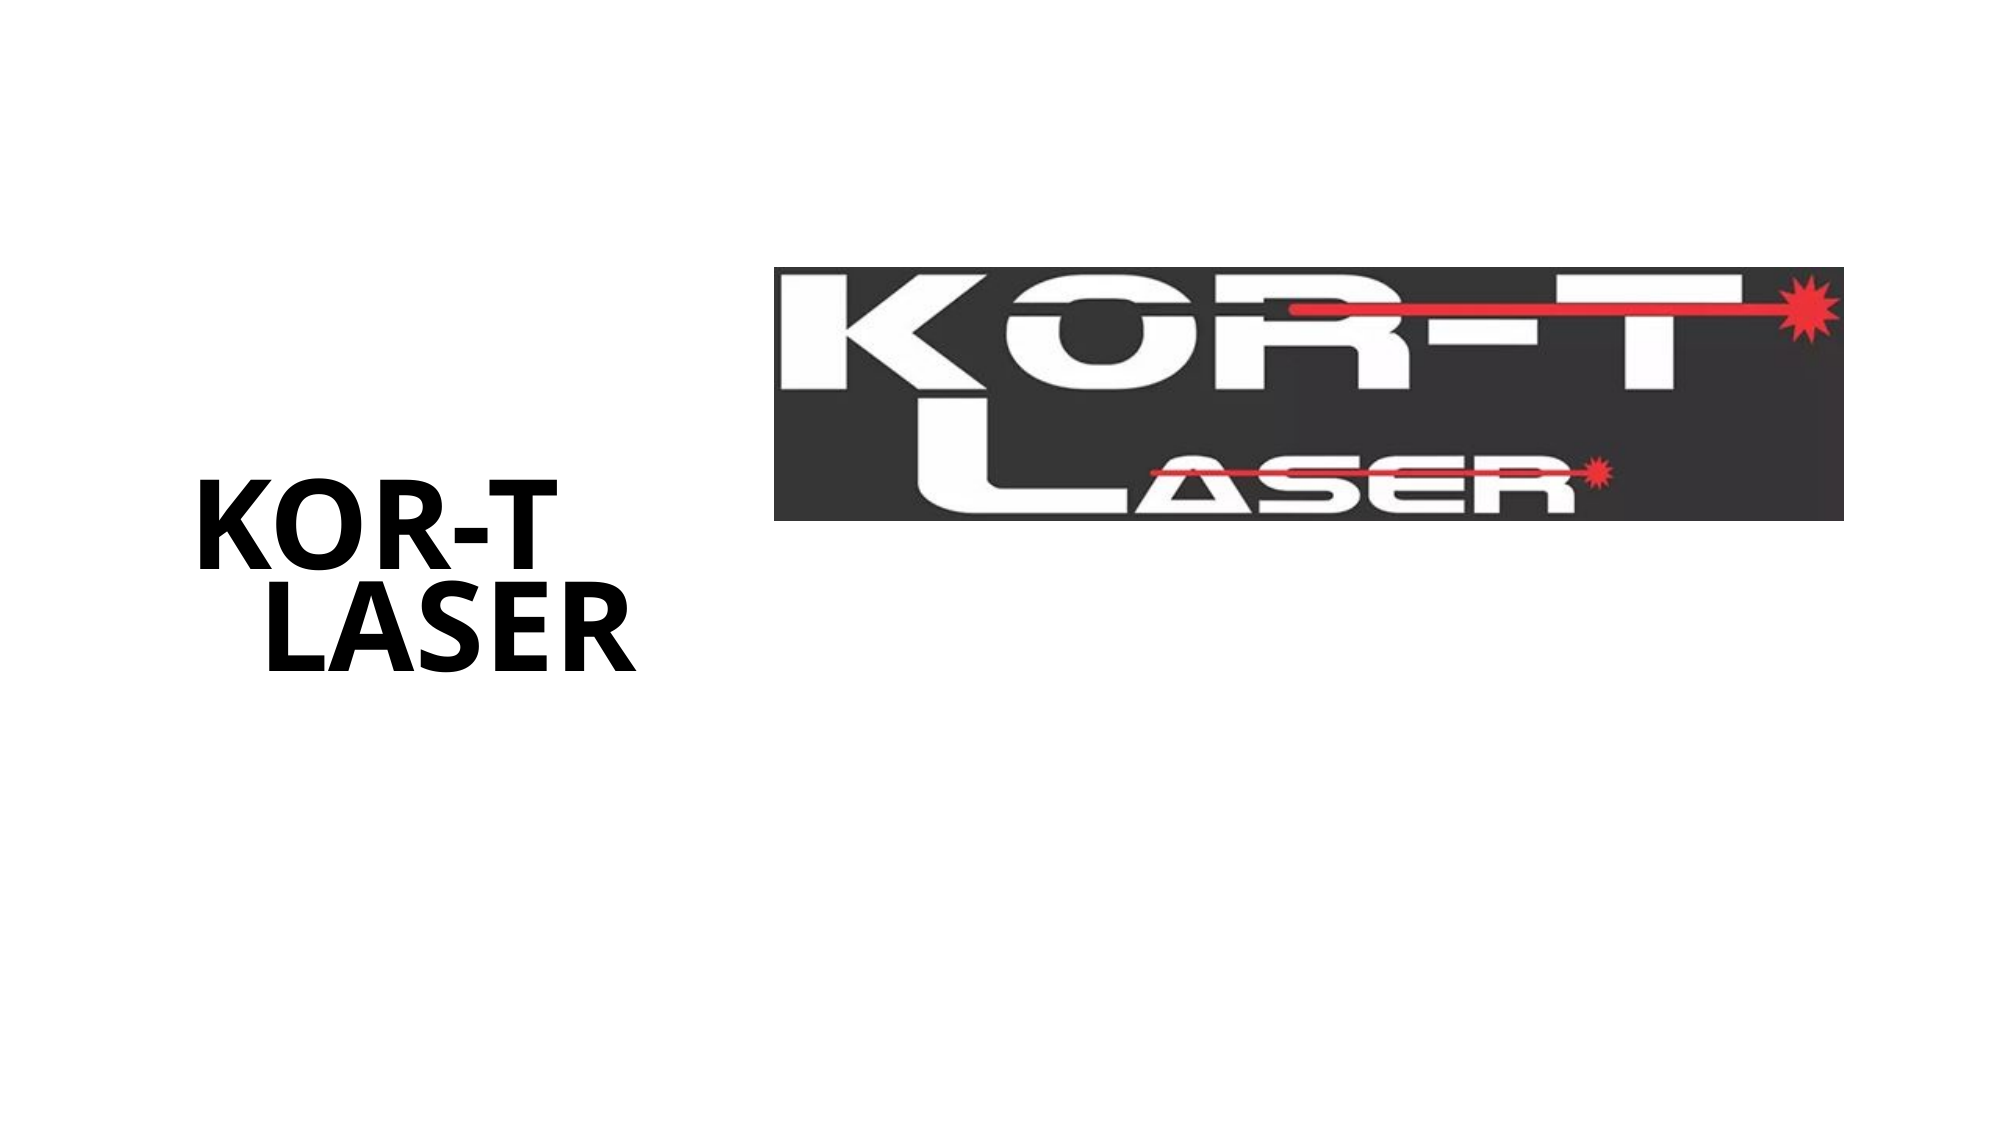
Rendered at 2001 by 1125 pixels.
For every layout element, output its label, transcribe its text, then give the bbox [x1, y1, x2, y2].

picture [774, 267, 1844, 521]
text_box KOR-T [174, 437, 735, 603]
text_box LASER [243, 538, 804, 704]
